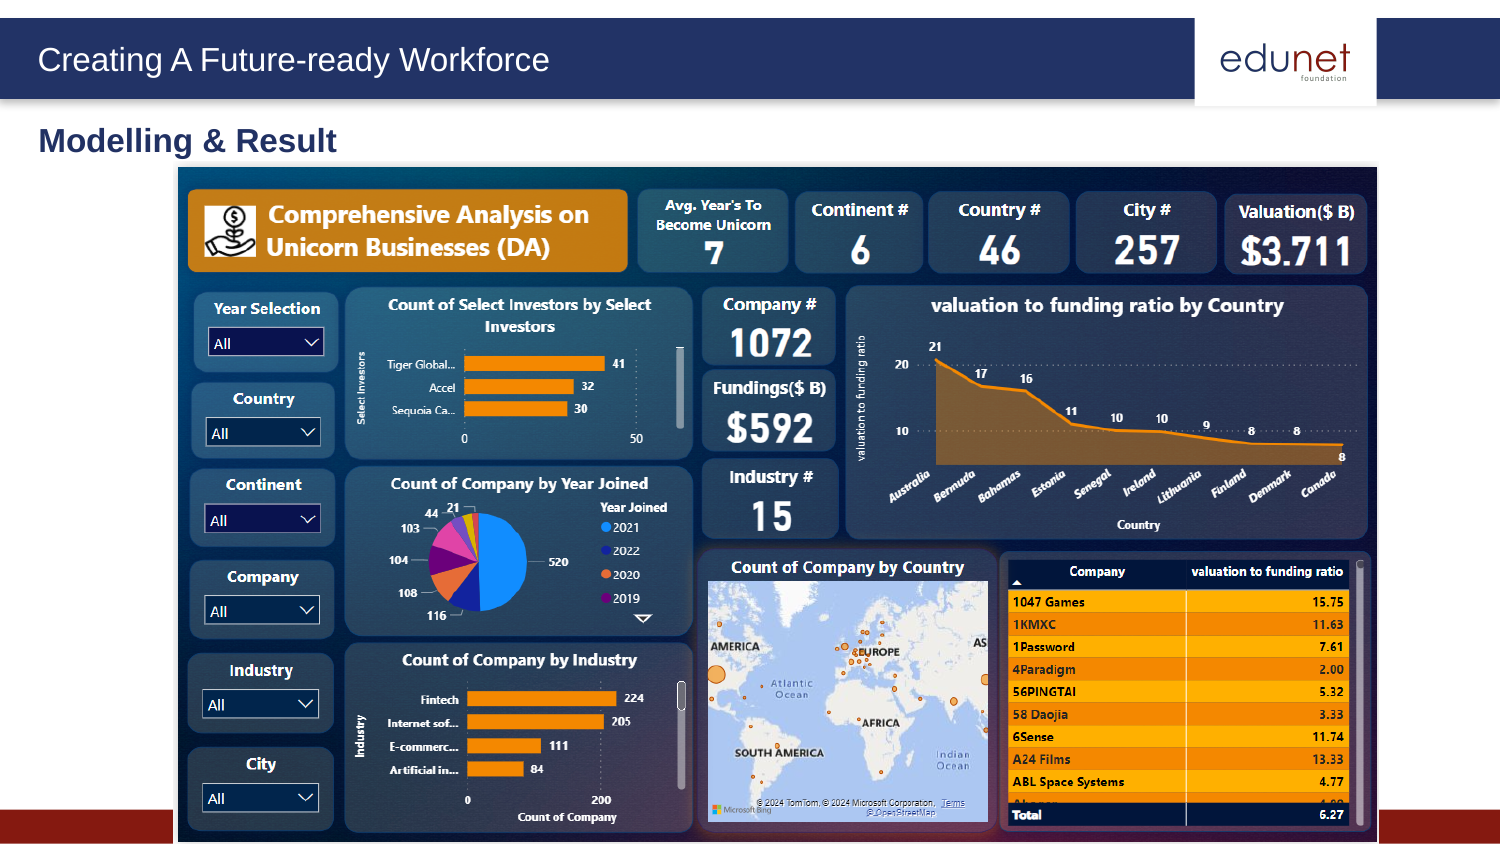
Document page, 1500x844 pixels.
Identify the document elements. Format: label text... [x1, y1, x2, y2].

text_box Modelling & Result [23, 112, 750, 167]
picture [173, 161, 1379, 844]
picture [1215, 38, 1356, 86]
